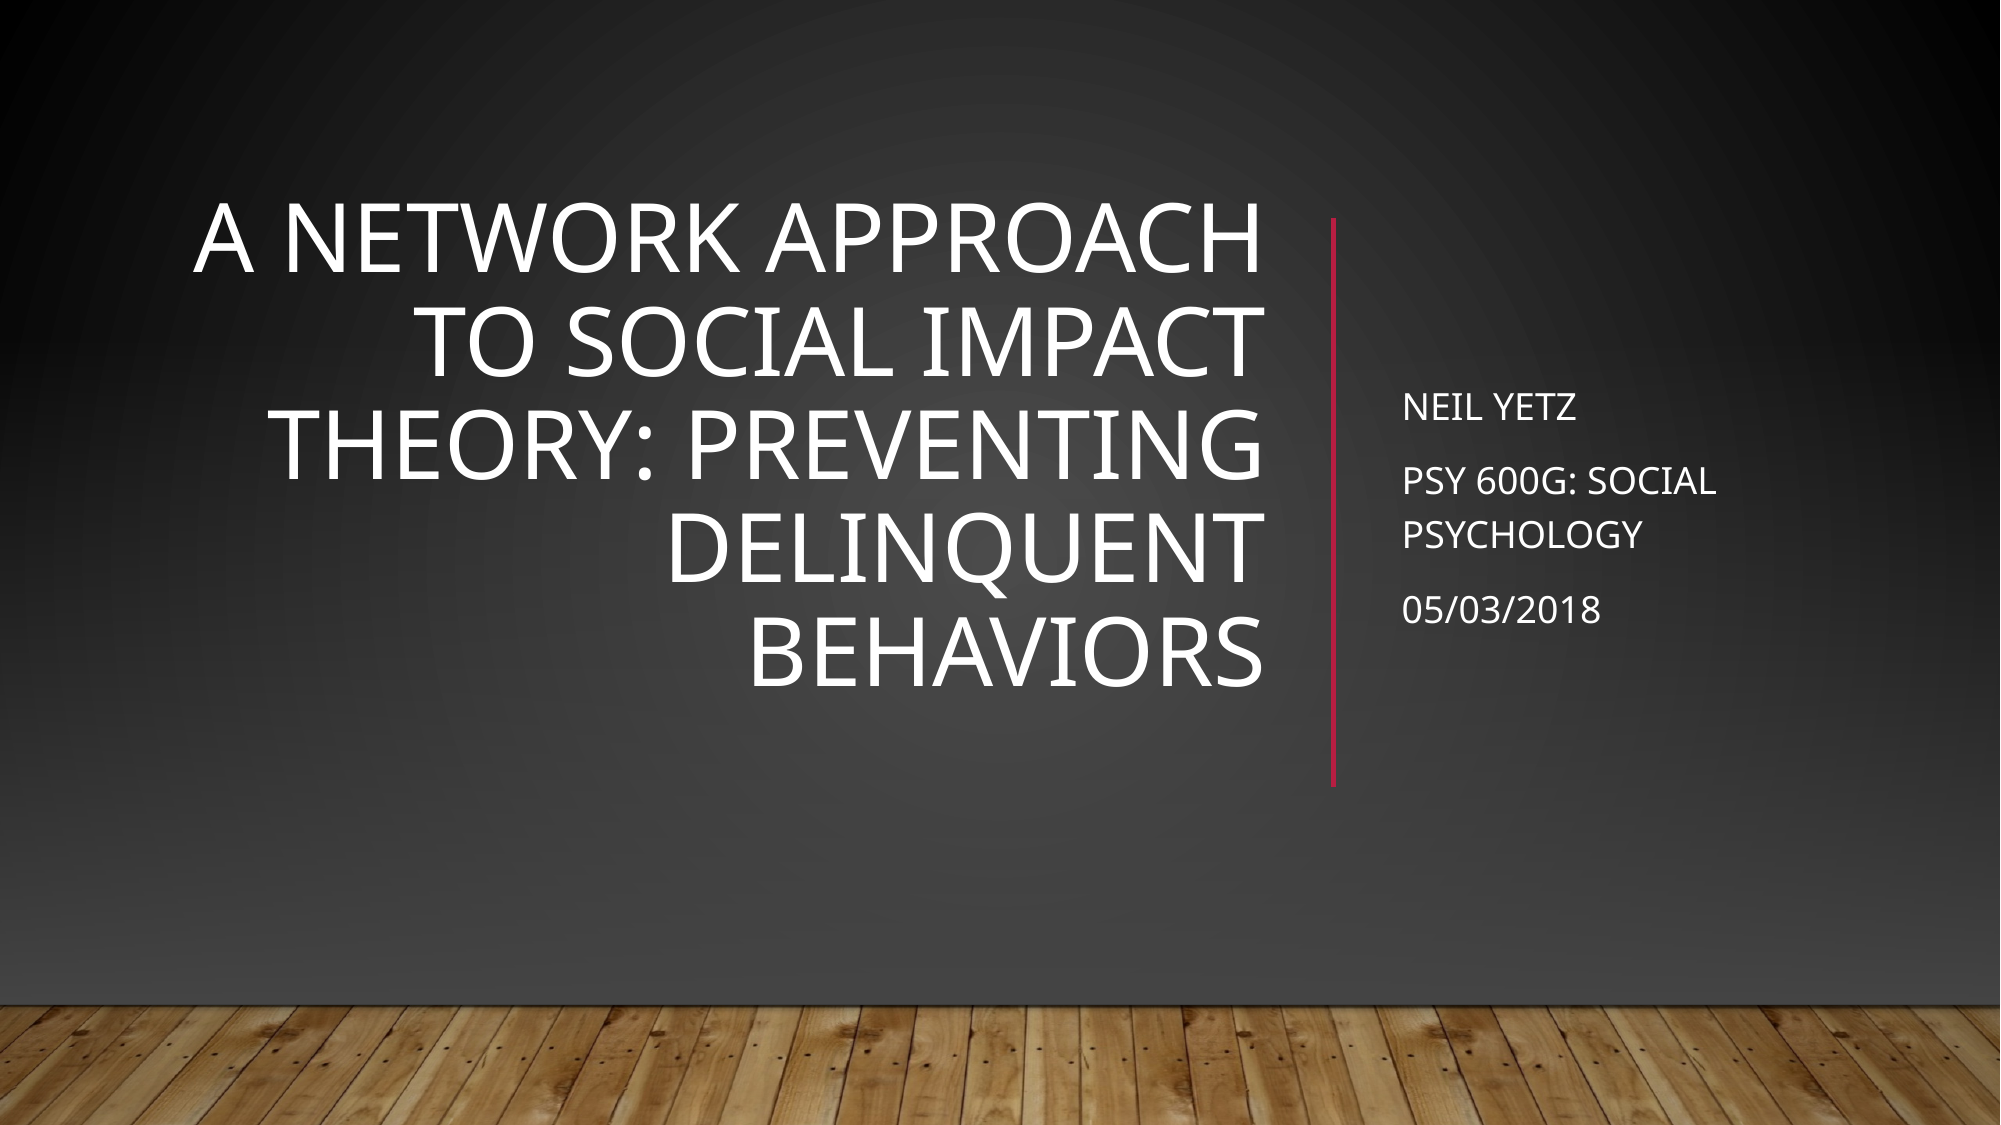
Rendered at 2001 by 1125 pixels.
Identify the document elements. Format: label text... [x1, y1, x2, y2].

text_box [0, 330, 2000, 1004]
subtitle Neil Yetz Psy 600G: Social Psychology 05/03/2018 [1386, 158, 1972, 847]
picture [0, 1006, 2000, 1125]
text_box [0, 0, 2000, 330]
title A Network Approach to Social Impact Theory: Preventing Delinquent Behaviors [157, 157, 1282, 848]
